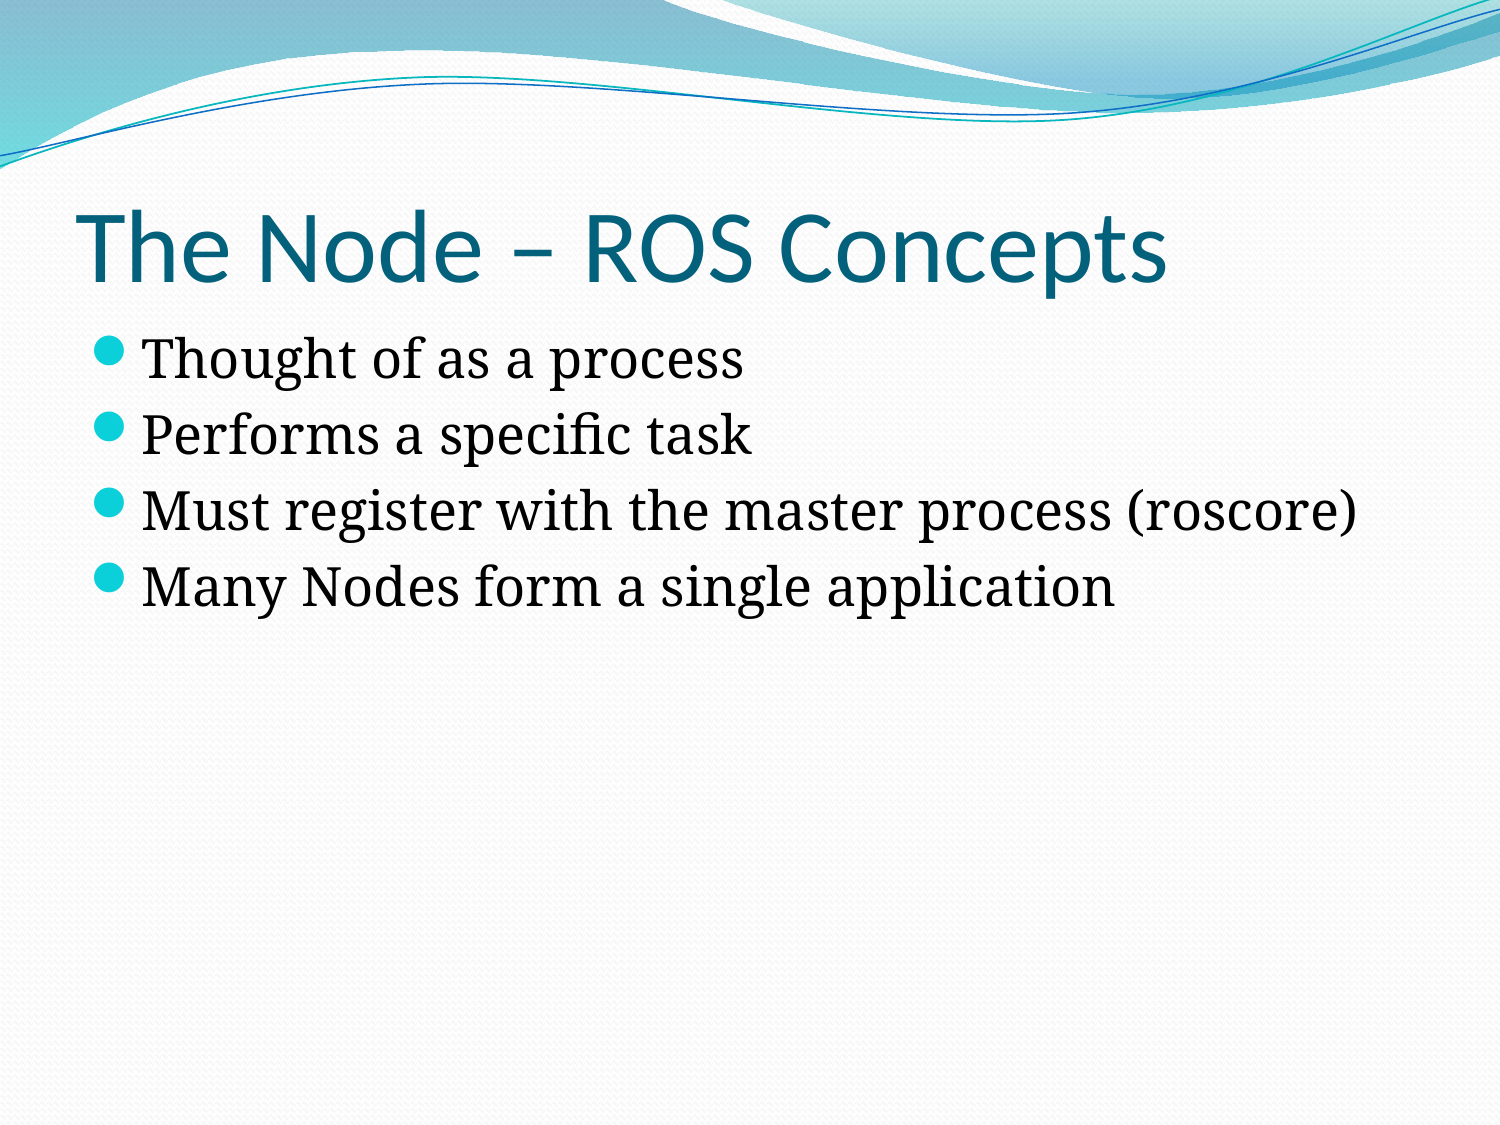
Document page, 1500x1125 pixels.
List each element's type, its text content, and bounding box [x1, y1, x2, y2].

title The Node – ROS Concepts [75, 115, 1425, 303]
list Thought of as a process Performs a specific task Must register with the master process (roscore) Many Nodes form a single application [75, 317, 1425, 1038]
